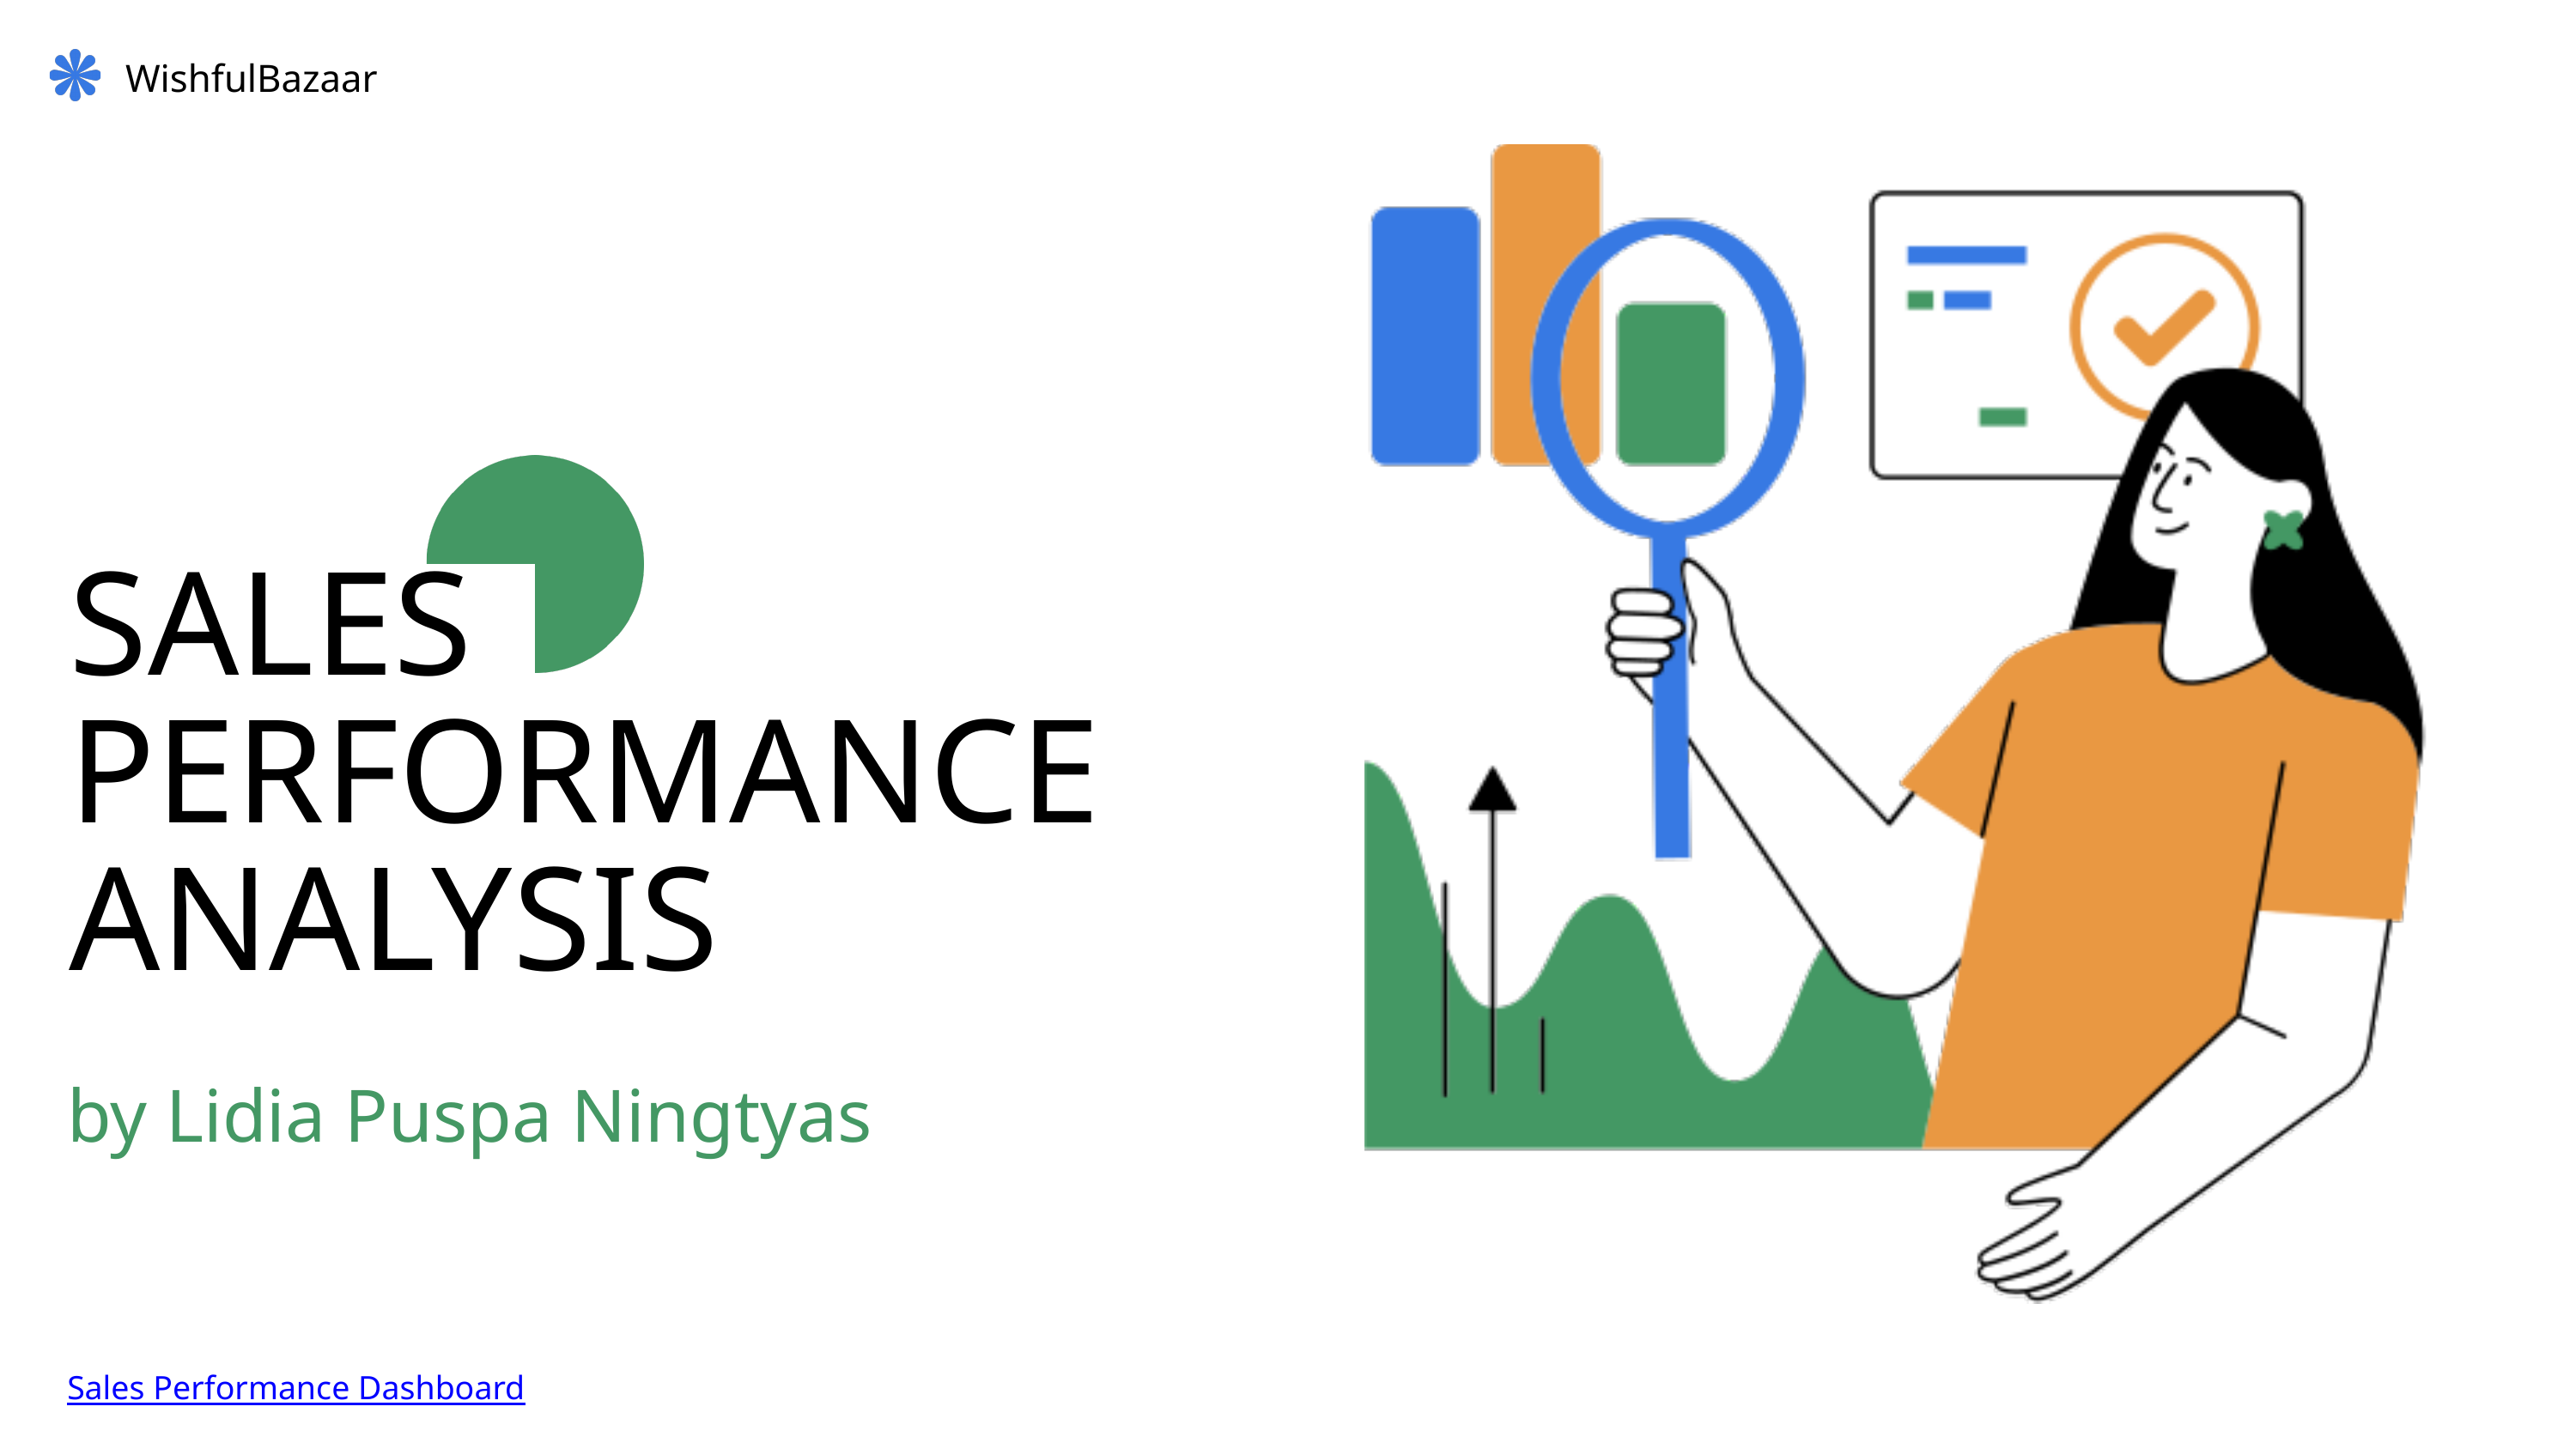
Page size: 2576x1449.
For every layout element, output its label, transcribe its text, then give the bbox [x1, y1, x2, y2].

text_box Sales Performance Dashboard [54, 1337, 1533, 1425]
text_box [426, 455, 644, 673]
text_box [49, 49, 101, 101]
text_box WishfulBazaar [125, 60, 412, 100]
text_box [1364, 144, 2432, 1304]
text_box SALES PERFORMANCE ANALYSIS [69, 557, 1449, 1001]
text_box by Lidia Puspa Ningtyas [54, 1023, 1464, 1170]
